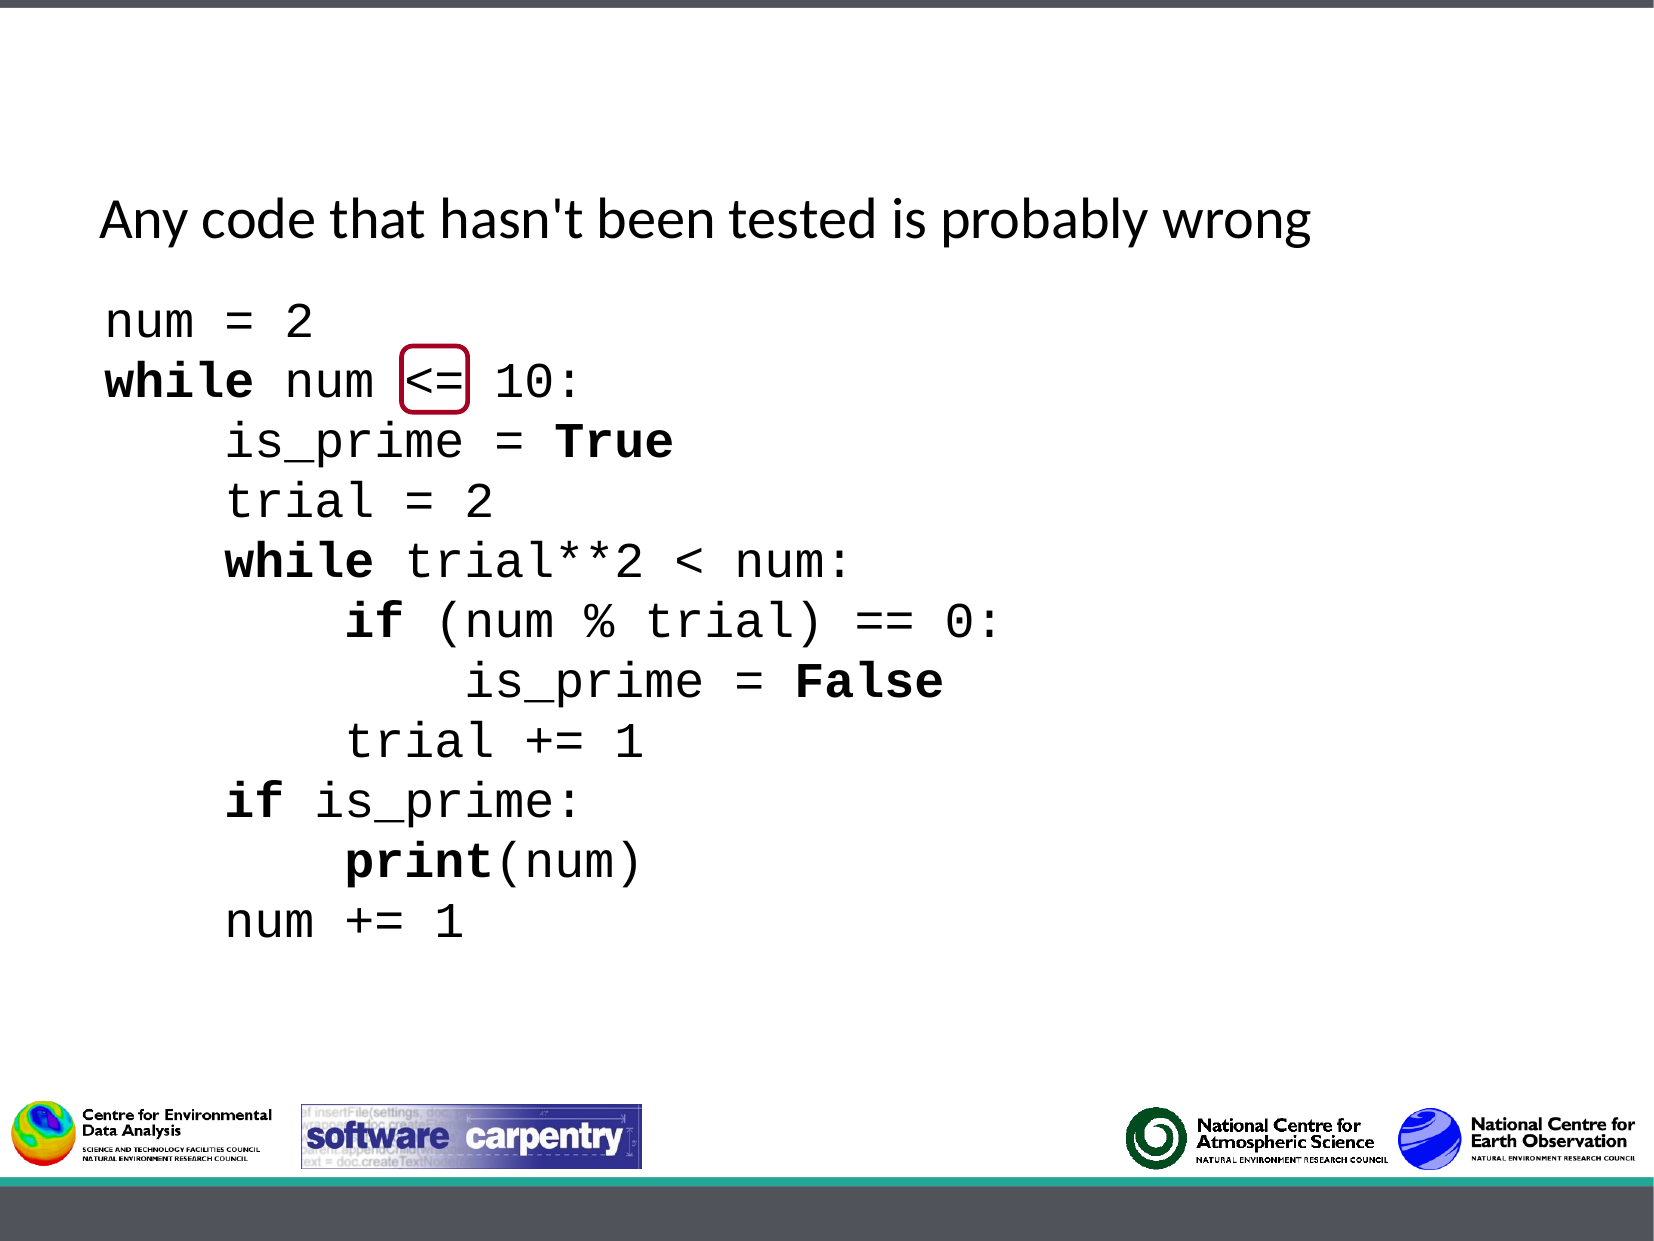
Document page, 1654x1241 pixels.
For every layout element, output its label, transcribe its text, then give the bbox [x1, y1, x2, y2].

text_box [401, 346, 468, 413]
text_box num = 2 while num <= 10: is_prime = True trial = 2 while trial**2 < num: if (num % trial) == 0: is_prime = False trial += 1 if is_prime: print(num) num += 1 [89, 279, 912, 980]
picture [0, 0, 1654, 1241]
text_box Any code that hasn't been tested is probably wrong [84, 138, 1478, 258]
